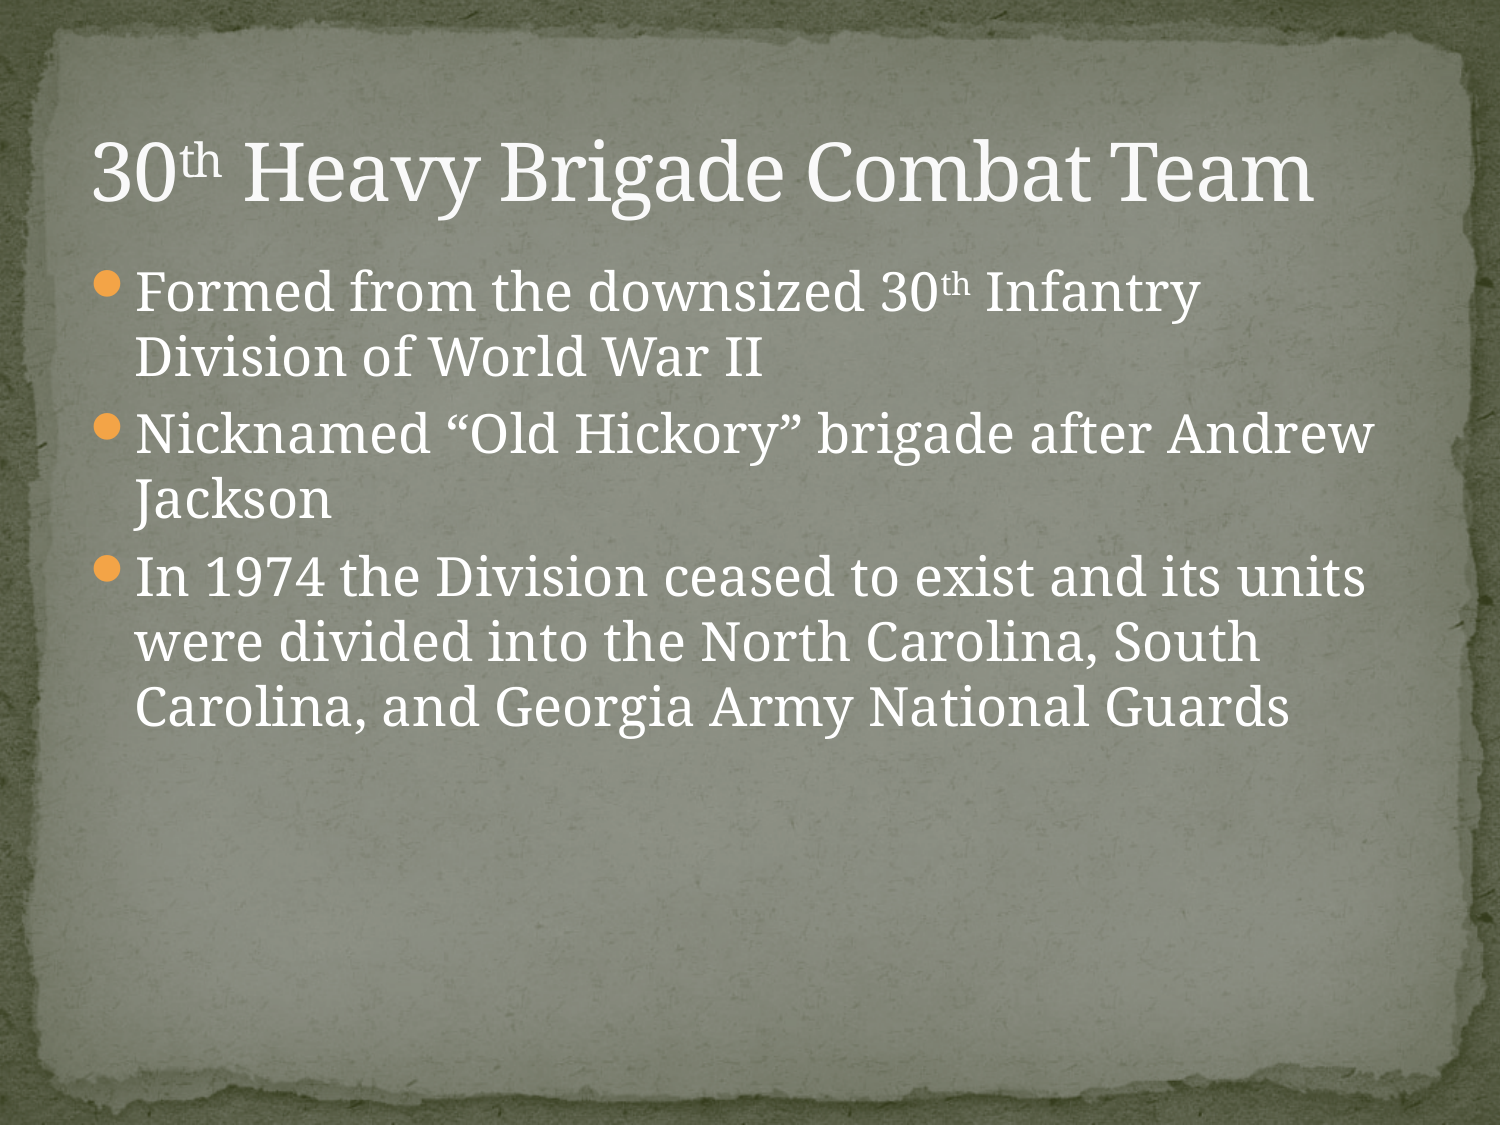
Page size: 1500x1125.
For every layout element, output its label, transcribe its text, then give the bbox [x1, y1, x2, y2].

title 30th Heavy Brigade Combat Team [74, 24, 1425, 225]
list Formed from the downsized 30th Infantry Division of World War II Nicknamed “Old Hickory” brigade after Andrew Jackson In 1974 the Division ceased to exist and its units were divided into the North Carolina, South Carolina, and Georgia Army National Guards [75, 249, 1425, 1000]
